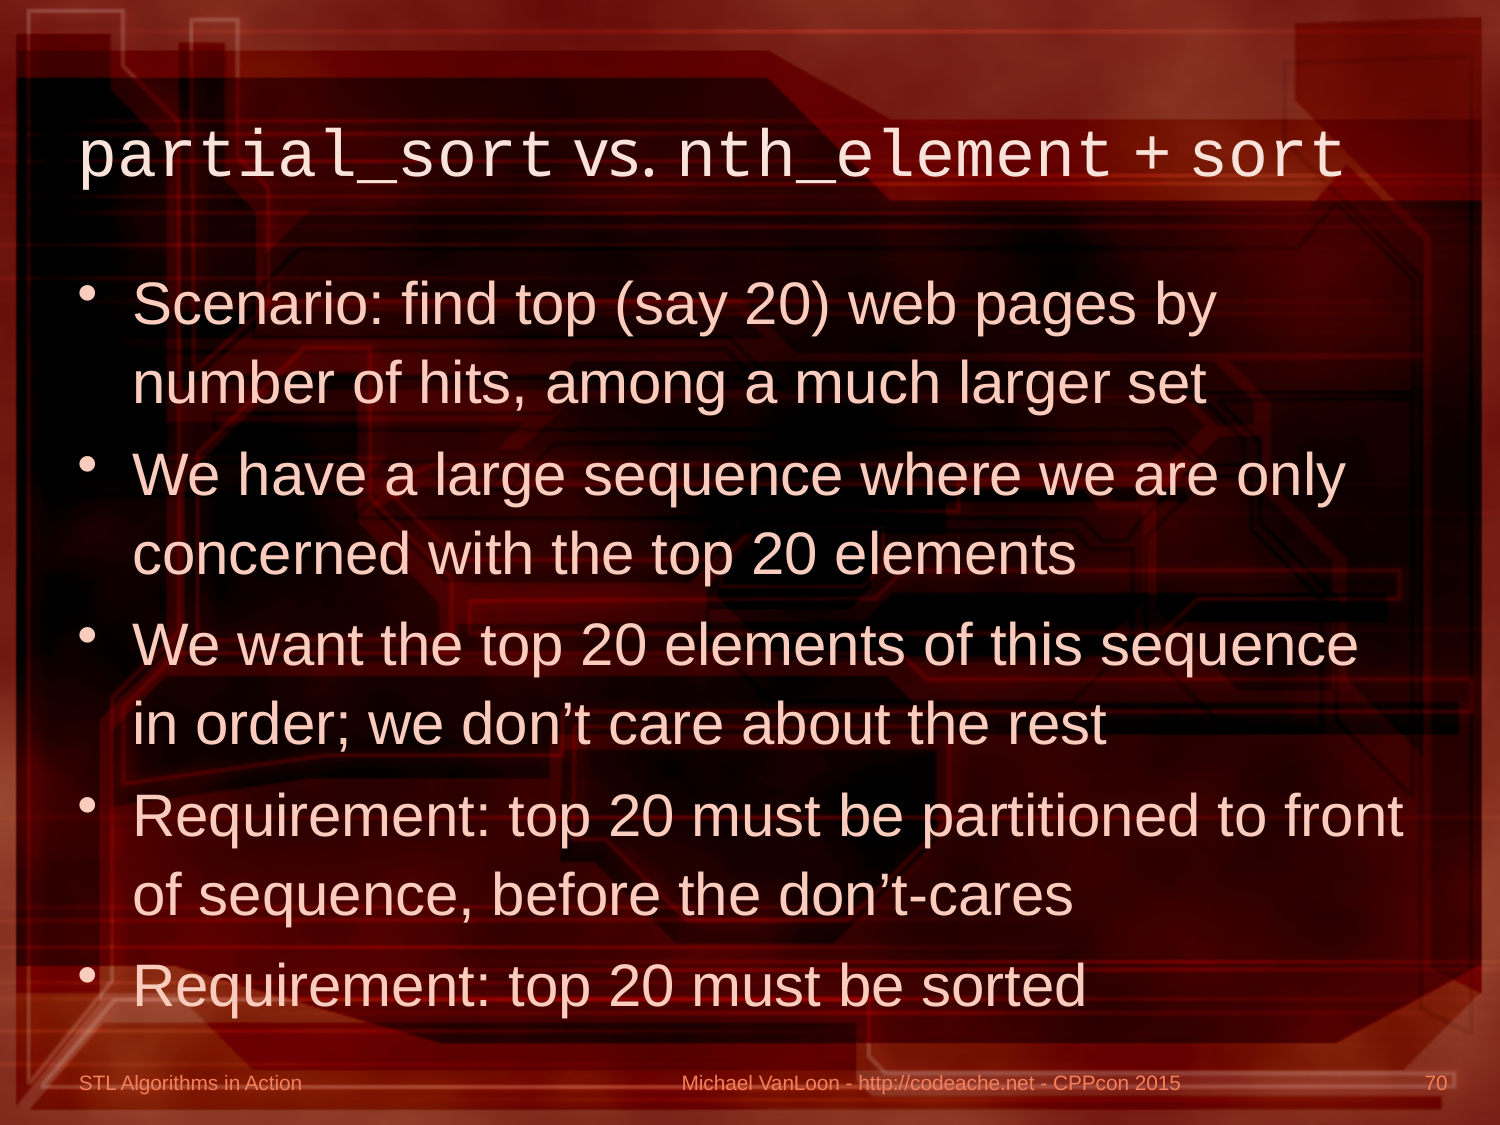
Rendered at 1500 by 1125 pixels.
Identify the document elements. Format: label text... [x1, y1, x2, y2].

slide_number 70 [1250, 1062, 1463, 1125]
footer Michael VanLoon - http://codeache.net - CPPcon 2015 [624, 1062, 1238, 1125]
list Scenario: find top (say 20) web pages by number of hits, among a much larger set We have a large sequence where we are only concerned with the top 20 elements We want the top 20 elements of this sequence in order; we don’t care about the rest Requirement: top 20 must be partitioned to front of sequence, before the don’t-cares Requirement: top 20 must be sorted [62, 249, 1438, 1038]
picture [0, 0, 1500, 1125]
title partial_sort vs. nth_element + sort [62, 42, 1438, 249]
